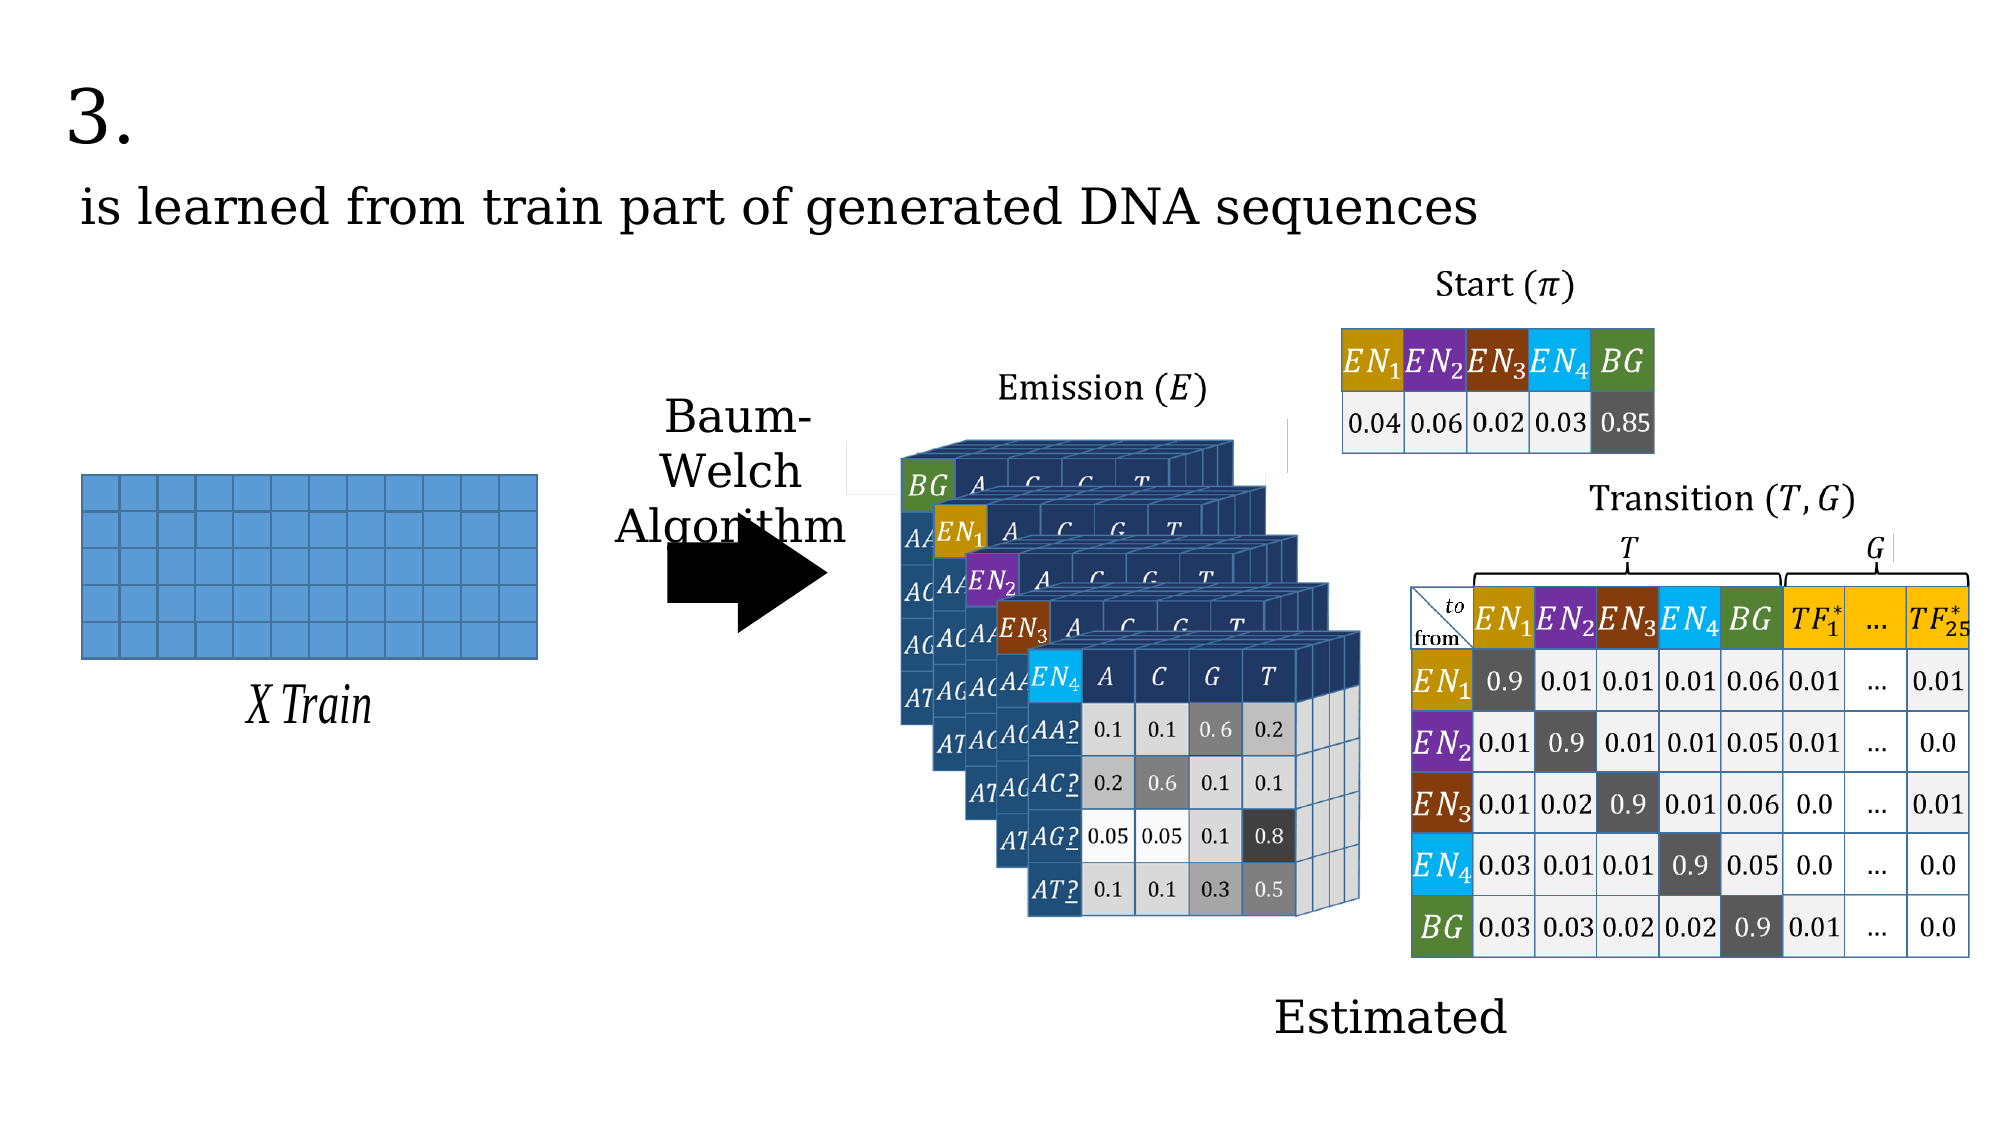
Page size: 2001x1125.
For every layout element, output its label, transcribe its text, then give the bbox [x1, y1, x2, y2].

text_box [667, 560, 828, 634]
text_box Baum-Welch Algorithm [586, 379, 840, 560]
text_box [81, 474, 538, 659]
picture [840, 247, 1979, 960]
